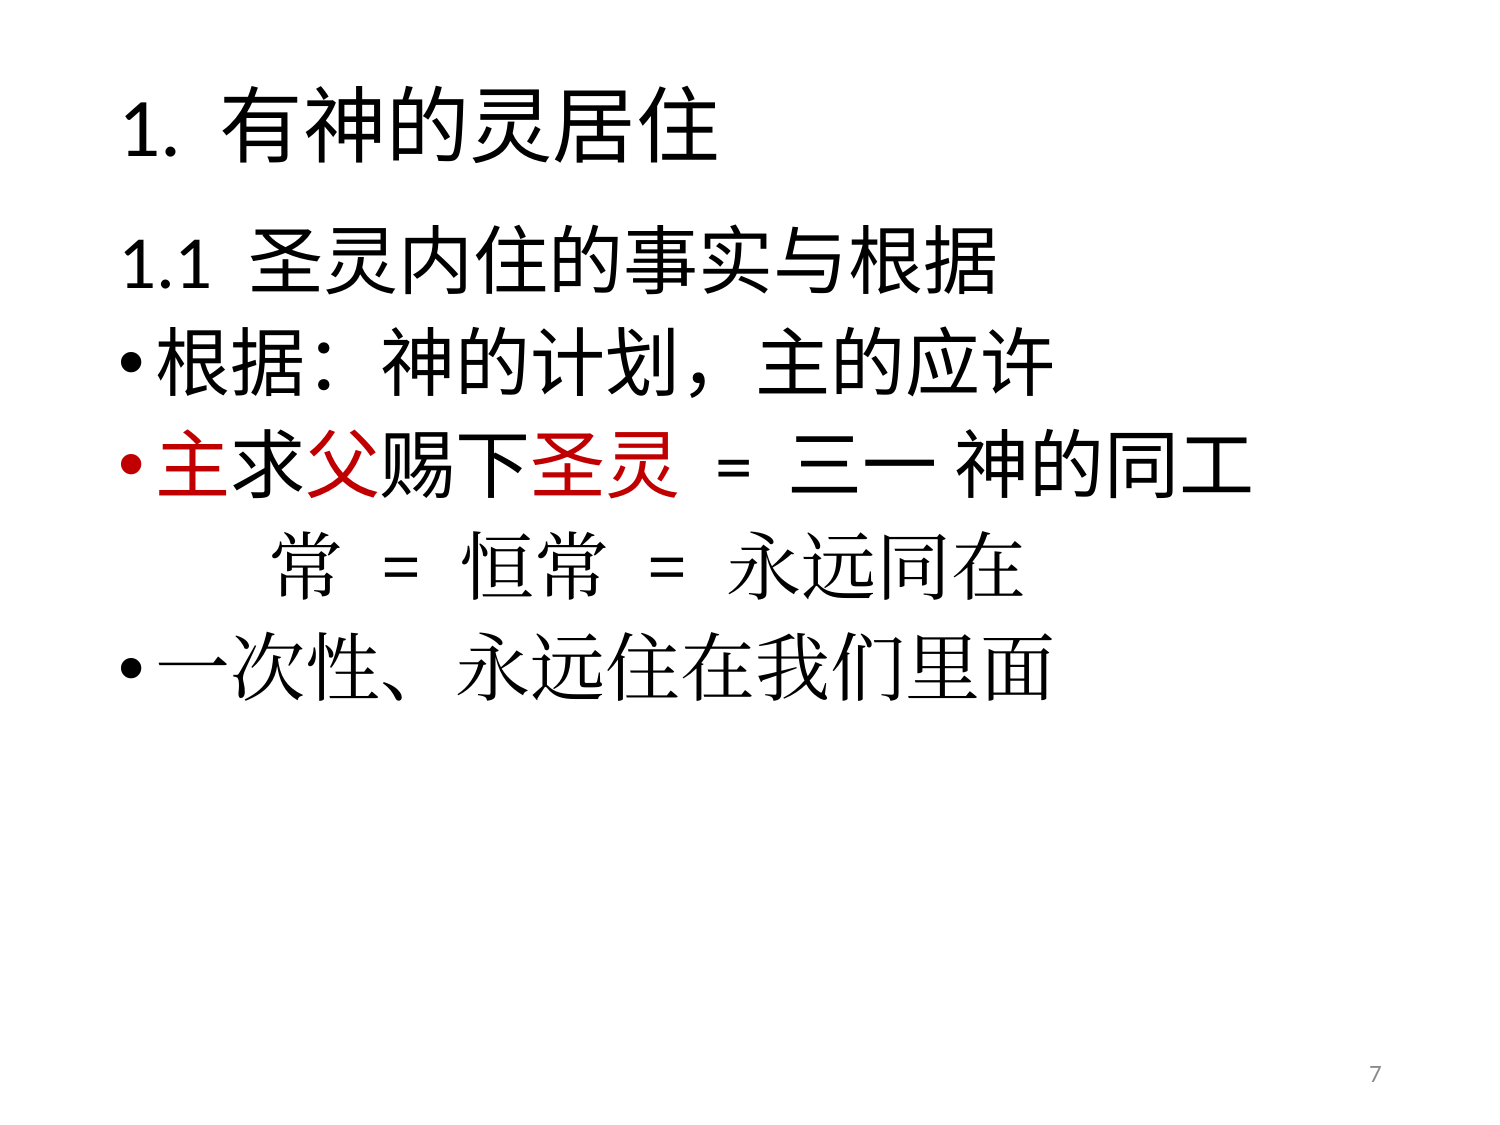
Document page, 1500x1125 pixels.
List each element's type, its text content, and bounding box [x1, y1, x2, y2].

title 1. 有神的灵居住 [103, 59, 1397, 200]
slide_number 7 [1059, 1042, 1397, 1103]
list 1.1 圣灵内住的事实与根据 根据：神的计划，主的应许 主求父赐下圣灵 = 三一 神的同工 常 = 恒常 = 永远同在 一次性、永远住在我们里面 [103, 216, 1397, 1014]
